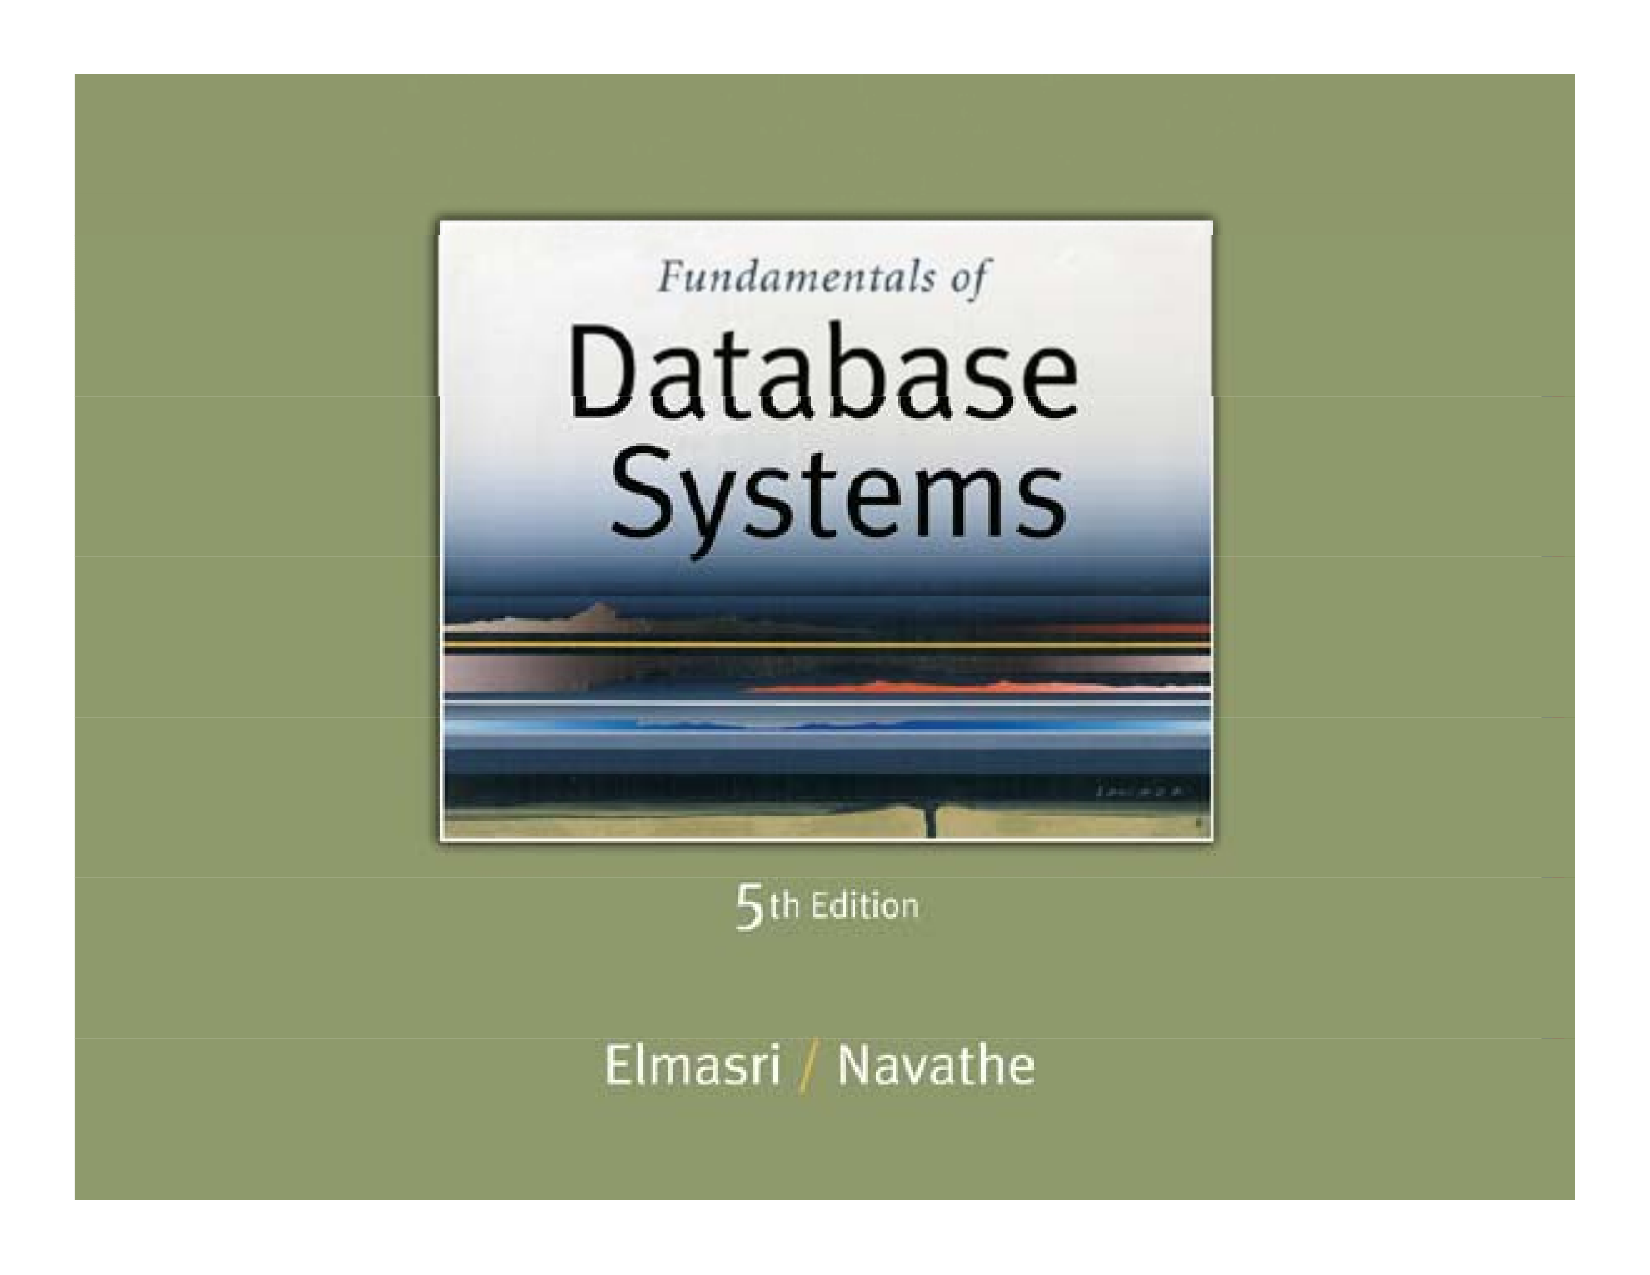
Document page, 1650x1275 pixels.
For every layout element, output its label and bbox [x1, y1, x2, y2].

picture [74, 74, 1575, 1038]
text_box [74, 1038, 1575, 1200]
